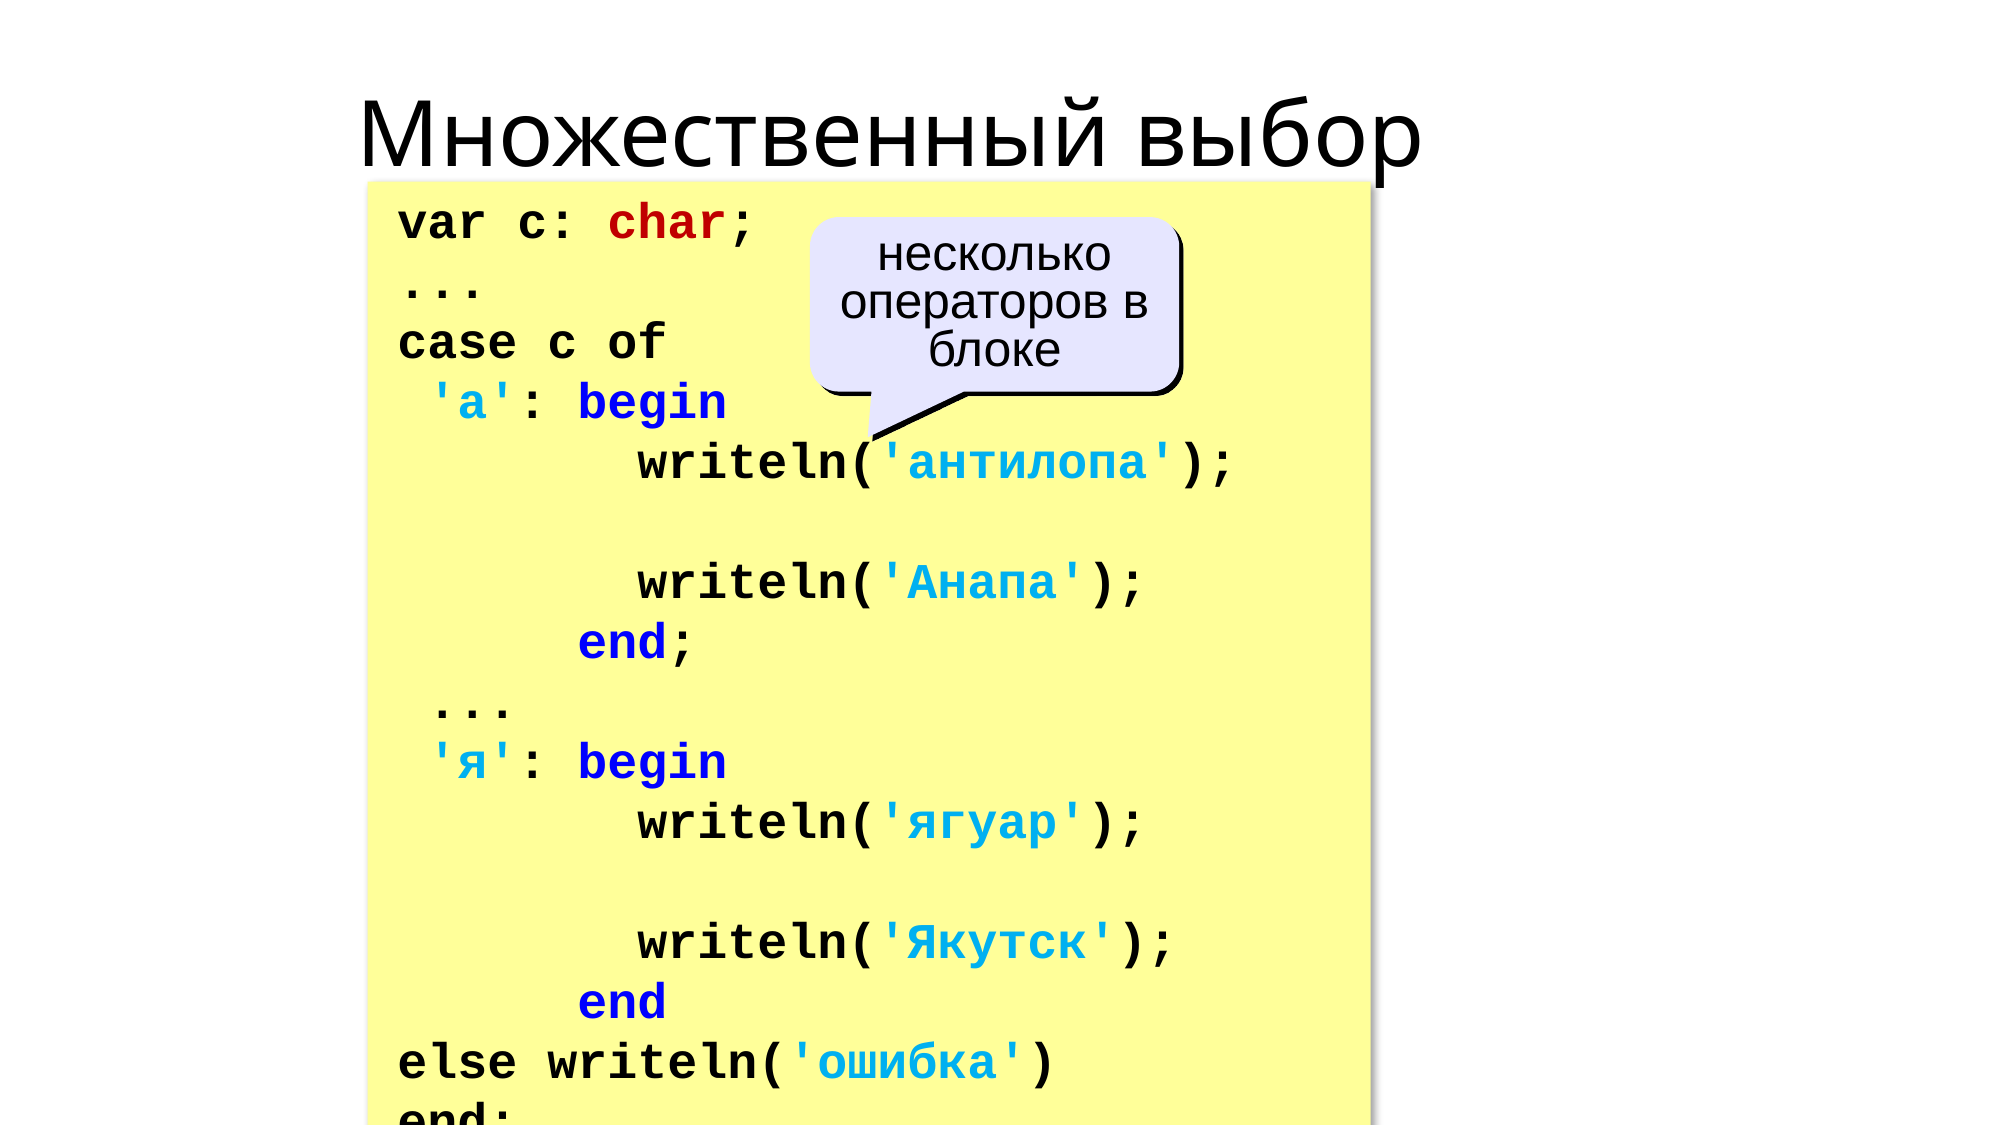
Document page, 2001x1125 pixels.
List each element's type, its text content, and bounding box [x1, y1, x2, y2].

text_box Множественный выбор [342, 80, 1717, 158]
text_box var c: char; ... case c of 'а': begin writeln('антилопа'); writeln('Анапа'); end; ... 'я': begin writeln('ягуар'); writeln('Якутск'); end else writeln('ошибка') end; [367, 181, 1371, 1125]
text_box несколько операторов в блоке [809, 217, 1180, 438]
